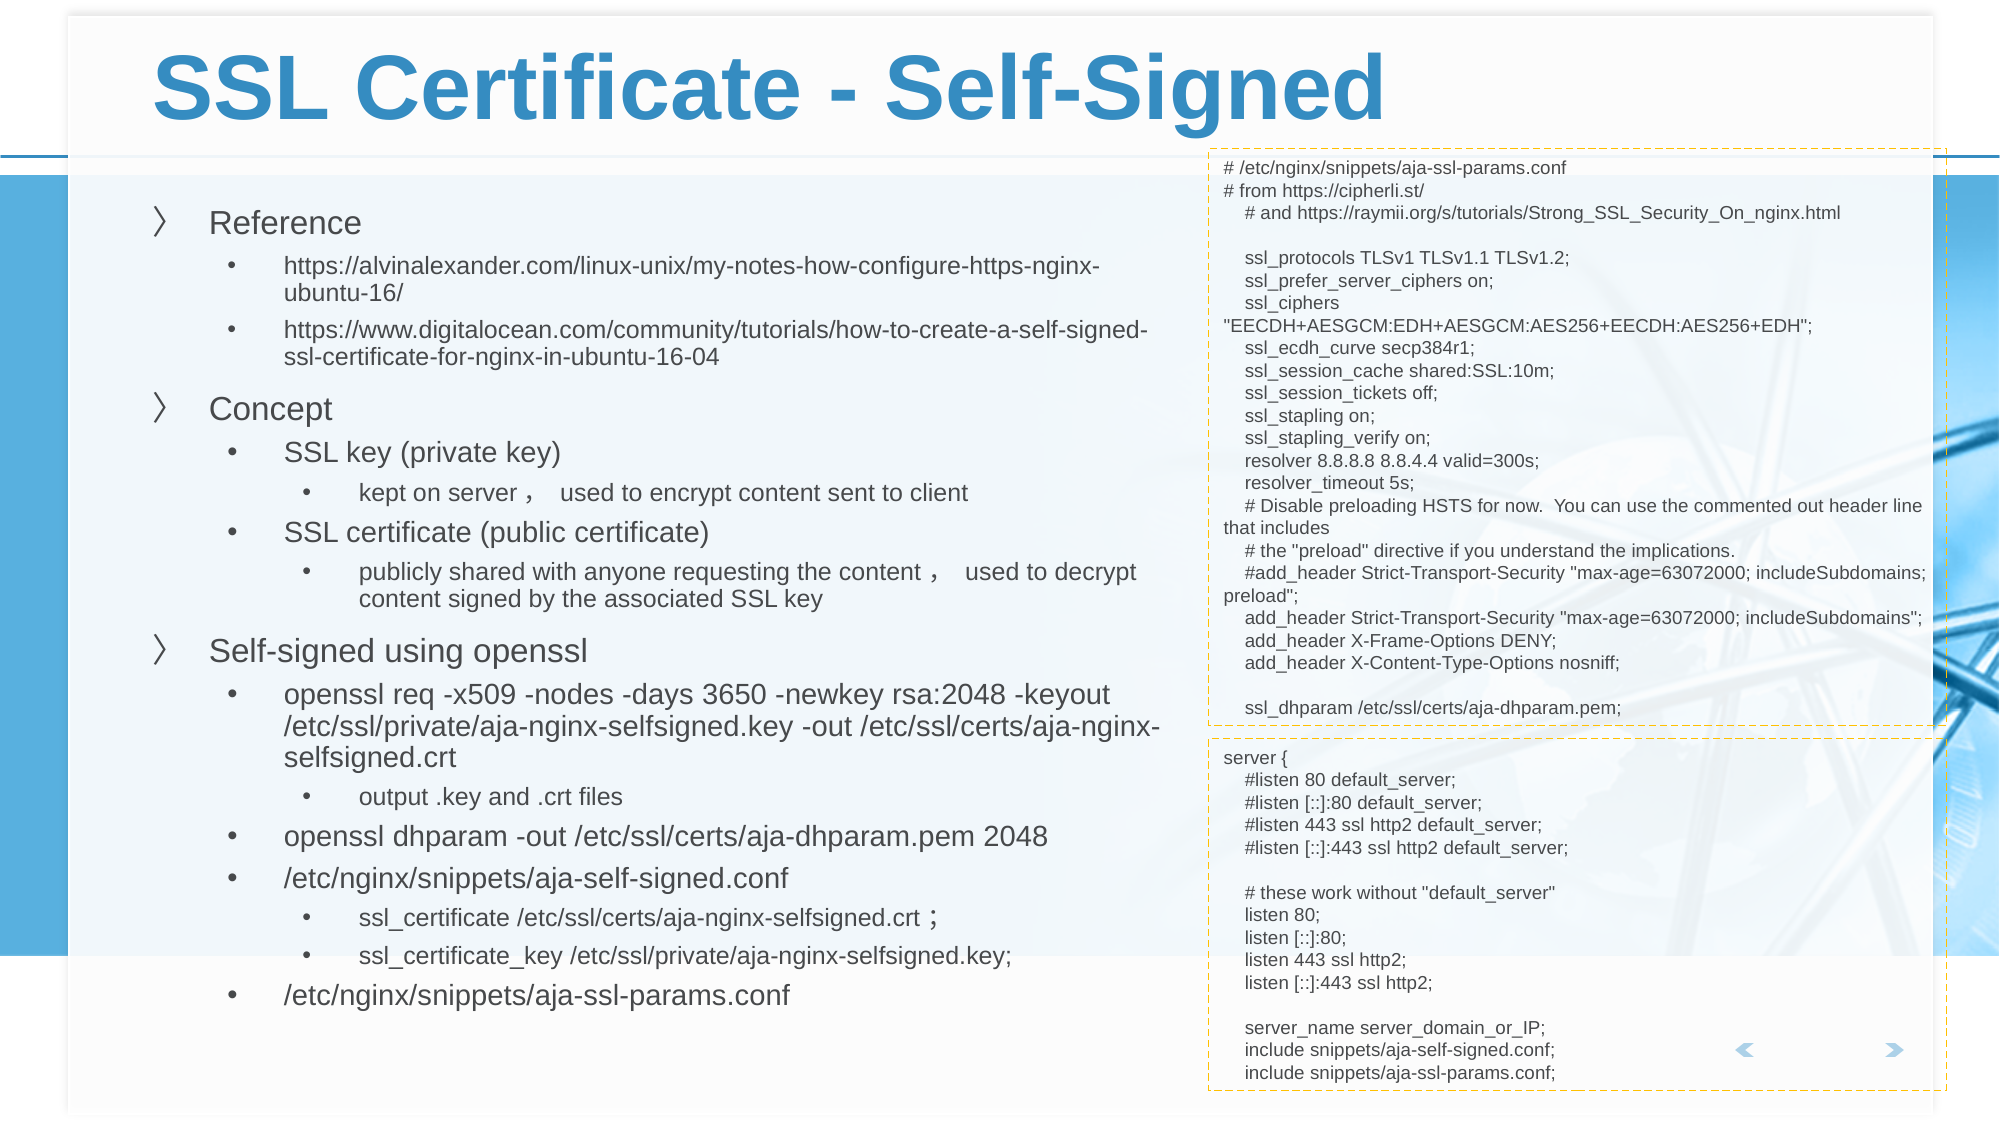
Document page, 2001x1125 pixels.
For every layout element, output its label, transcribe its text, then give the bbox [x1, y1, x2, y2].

picture [0, 0, 2001, 1125]
list Reference https://alvinalexander.com/linux-unix/my-notes-how-configure-https-nginx-ubuntu-16/ https://www.digitalocean.com/community/tutorials/how-to-create-a-self-signed-ssl-certificate-for-nginx-in-ubuntu-16-04 Concept SSL key (private key) kept on server， used to encrypt content sent to client SSL certificate (public certificate) publicly shared with anyone requesting the content， used to decrypt content signed by the associated SSL key Self-signed using openssl openssl req -x509 -nodes -days 3650 -newkey rsa:2048 -keyout /etc/ssl/private/aja-nginx-selfsigned.key -out /etc/ssl/certs/aja-nginx-selfsigned.crt output .key and .crt files openssl dhparam -out /etc/ssl/certs/aja-dhparam.pem 2048 /etc/nginx/snippets/aja-self-signed.conf ssl_certificate /etc/ssl/certs/aja-nginx-selfsigned.crt； ssl_certificate_key /etc/ssl/private/aja-nginx-selfsigned.key; /etc/nginx/snippets/aja-ssl-params.conf [137, 198, 1188, 1026]
text_box server { #listen 80 default_server; #listen [::]:80 default_server; #listen 443 ssl http2 default_server; #listen [::]:443 ssl http2 default_server; # these work without "default_server" listen 80; listen [::]:80; listen 443 ssl http2; listen [::]:443 ssl http2; server_name server_domain_or_IP; include snippets/aja-self-signed.conf; include snippets/aja-ssl-params.conf; [1208, 738, 1947, 1091]
text_box # /etc/nginx/snippets/aja-ssl-params.conf # from https://cipherli.st/ # and https://raymii.org/s/tutorials/Strong_SSL_Security_On_nginx.html ssl_protocols TLSv1 TLSv1.1 TLSv1.2; ssl_prefer_server_ciphers on; ssl_ciphers "EECDH+AESGCM:EDH+AESGCM:AES256+EECDH:AES256+EDH"; ssl_ecdh_curve secp384r1; ssl_session_cache shared:SSL:10m; ssl_session_tickets off; ssl_stapling on; ssl_stapling_verify on; resolver 8.8.8.8 8.8.4.4 valid=300s; resolver_timeout 5s; # Disable preloading HSTS for now. You can use the commented out header line that includes # the "preload" directive if you understand the implications. #add_header Strict-Transport-Security "max-age=63072000; includeSubdomains; preload"; add_header Strict-Transport-Security "max-age=63072000; includeSubdomains"; add_header X-Frame-Options DENY; add_header X-Content-Type-Options nosniff; ssl_dhparam /etc/ssl/certs/aja-dhparam.pem; [1208, 148, 1947, 726]
title SSL Certificate - Self-Signed [137, 29, 1863, 150]
